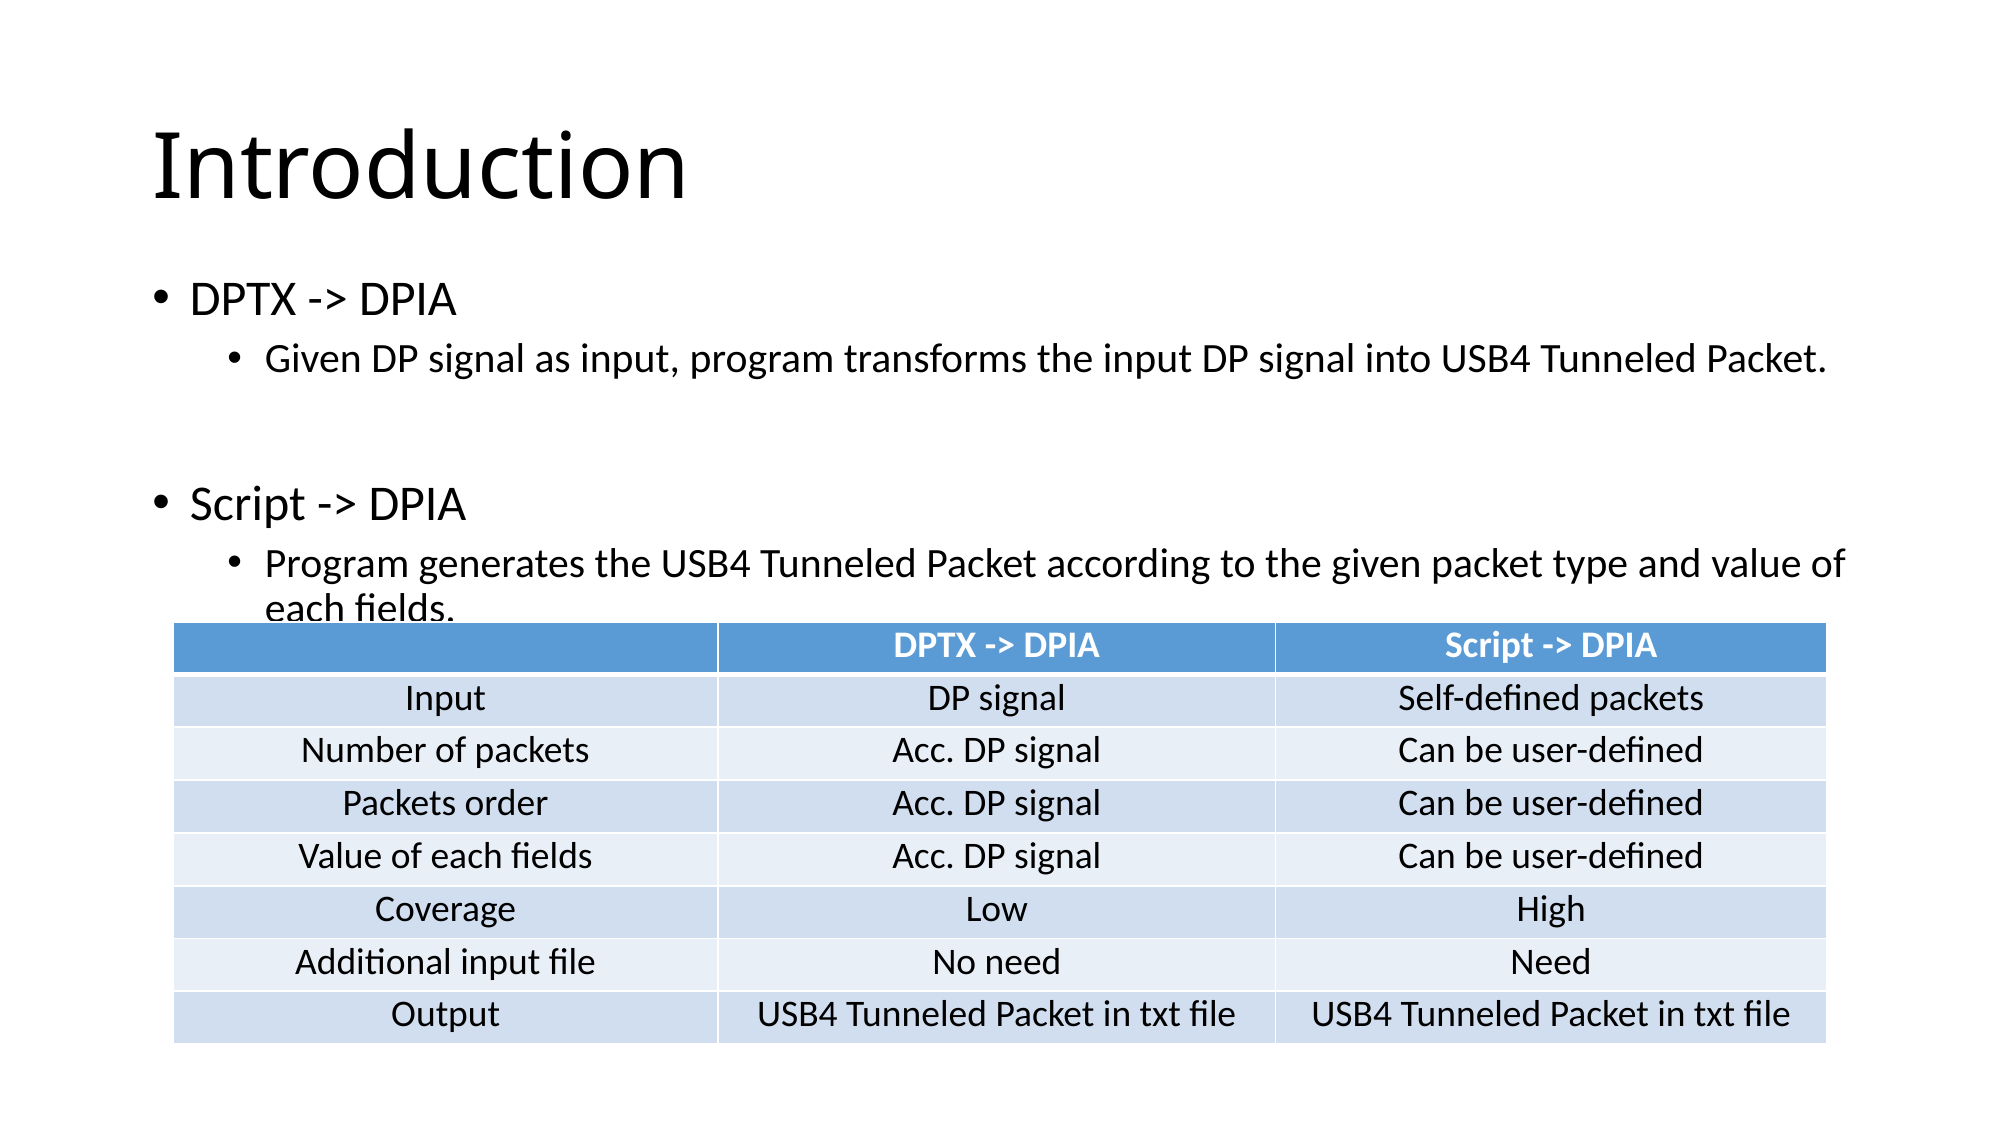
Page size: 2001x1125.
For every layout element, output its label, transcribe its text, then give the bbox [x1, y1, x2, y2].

table_cell Output [174, 992, 717, 1043]
table_cell No need [719, 939, 1275, 990]
table_cell DP signal [719, 677, 1275, 726]
table_cell USB4 Tunneled Packet in txt file [1276, 992, 1826, 1043]
table_cell Low [719, 887, 1275, 938]
table_cell Input [174, 677, 717, 726]
list DPTX -> DPIA Given DP signal as input, program transforms the input DP signal into USB4 Tunneled Packet. Script -> DPIA Program generates the USB4 Tunneled Packet according to the given packet type and value of each fields. [137, 264, 1863, 979]
table_cell Coverage [174, 887, 717, 938]
table_cell USB4 Tunneled Packet in txt file [719, 992, 1275, 1043]
table_cell Value of each fields [174, 834, 717, 885]
table_header DPTX -> DPIA [719, 623, 1275, 672]
table_cell Packets order [174, 781, 717, 832]
table_cell Number of packets [174, 728, 717, 779]
table_header Script -> DPIA [1276, 623, 1826, 672]
table_cell Need [1276, 939, 1826, 990]
table_cell Acc. DP signal [719, 834, 1275, 885]
title Introduction [137, 59, 1863, 264]
table_cell Can be user-defined [1276, 781, 1826, 832]
table_cell Can be user-defined [1276, 728, 1826, 779]
table_cell Can be user-defined [1276, 834, 1826, 885]
table_cell Additional input file [174, 939, 717, 990]
table_cell High [1276, 887, 1826, 938]
table_cell Self-defined packets [1276, 677, 1826, 726]
table_cell Acc. DP signal [719, 728, 1275, 779]
table_cell Acc. DP signal [719, 781, 1275, 832]
table_header [174, 623, 717, 672]
